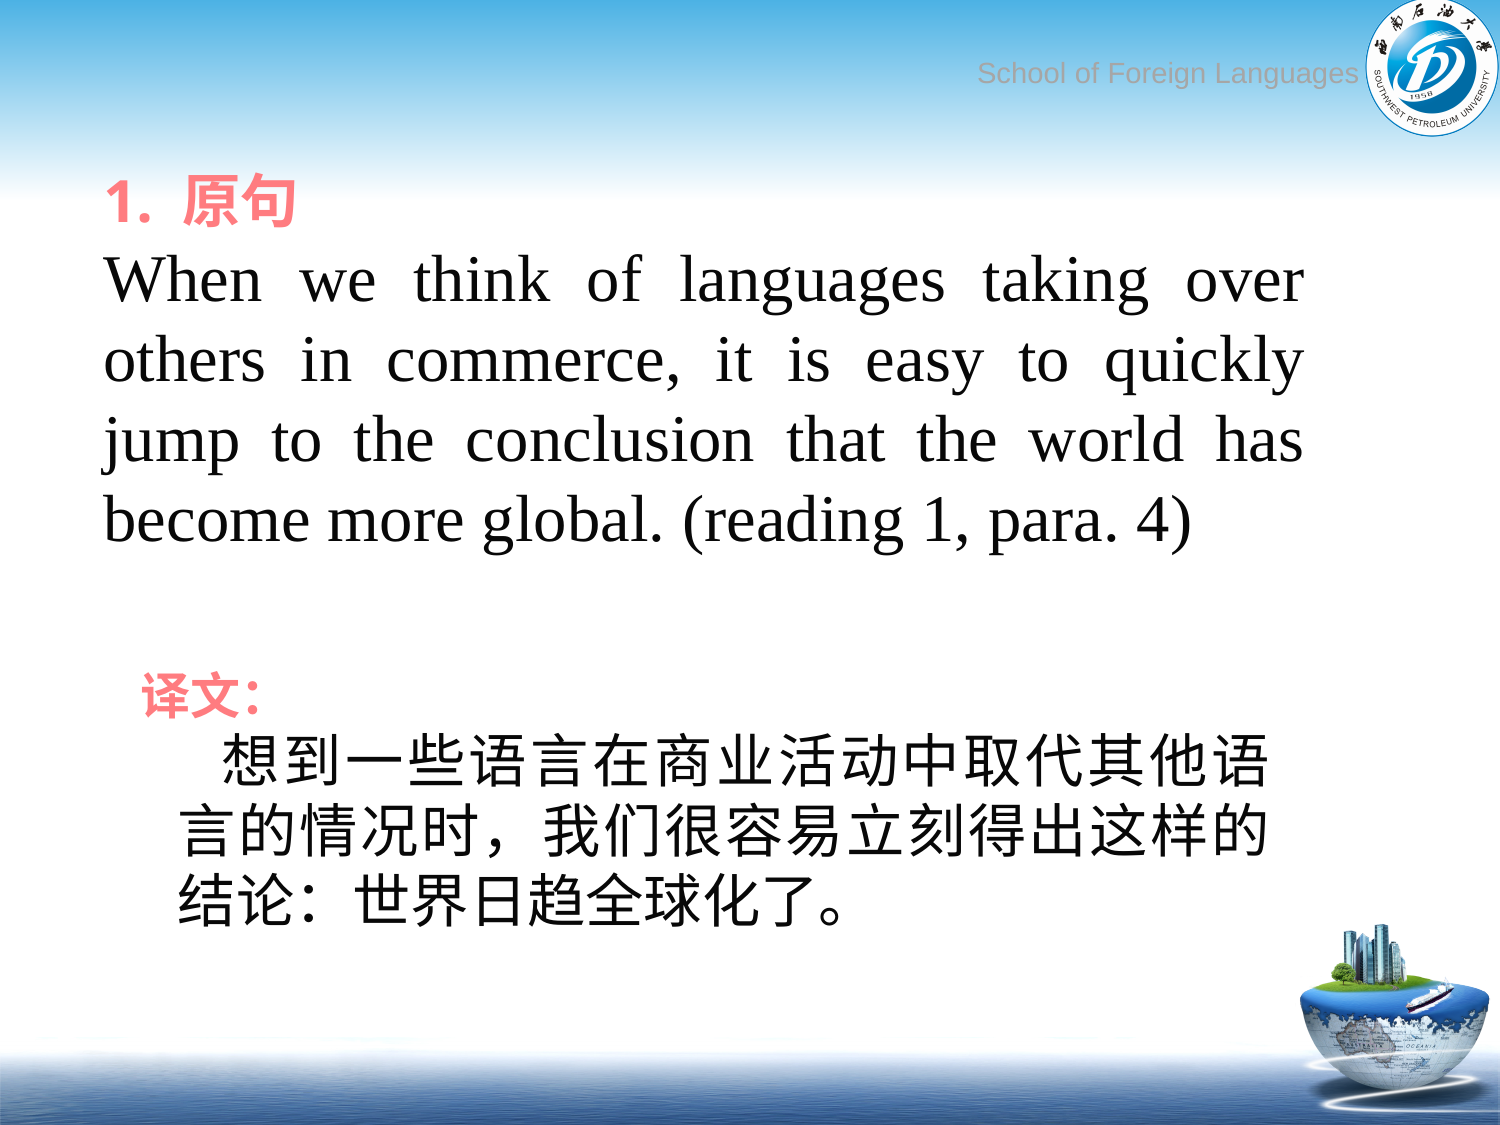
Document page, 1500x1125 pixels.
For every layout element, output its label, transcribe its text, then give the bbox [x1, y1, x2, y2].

text_box 译文： 想到一些语言在商业活动中取代其他语言的情况时，我们很容易立刻得出这样的结论：世界日趋全球化了。 [125, 656, 1285, 1002]
picture [0, 920, 1500, 1125]
text_box 1. 原句 When we think of languages taking over others in commerce, it is easy to quickly jump to the conclusion that the world has become more global. (reading 1, para. 4) [88, 157, 1322, 562]
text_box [962, 0, 1500, 138]
